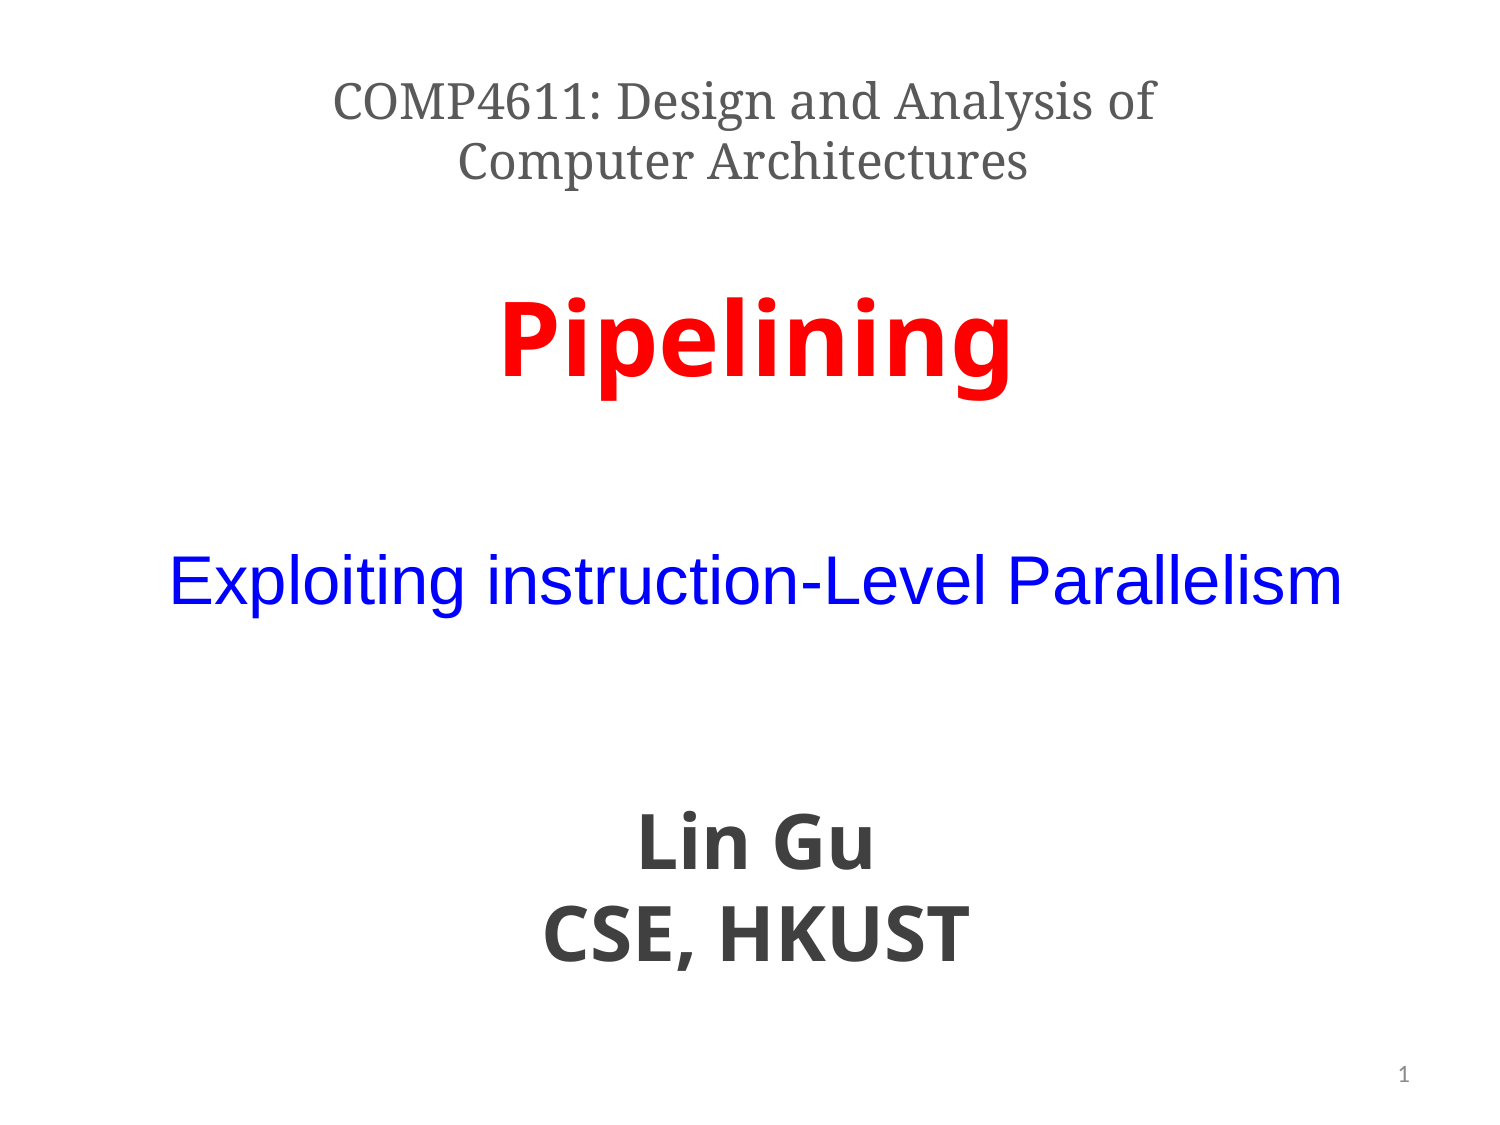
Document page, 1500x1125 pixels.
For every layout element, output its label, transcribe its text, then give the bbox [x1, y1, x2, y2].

title Pipelining Exploiting instruction-Level Parallelism Lin Gu CSE, HKUST [99, 262, 1413, 988]
text_box COMP4611: Design and Analysis of Computer Architectures [287, 62, 1200, 198]
slide_number 1 [1074, 1042, 1425, 1103]
